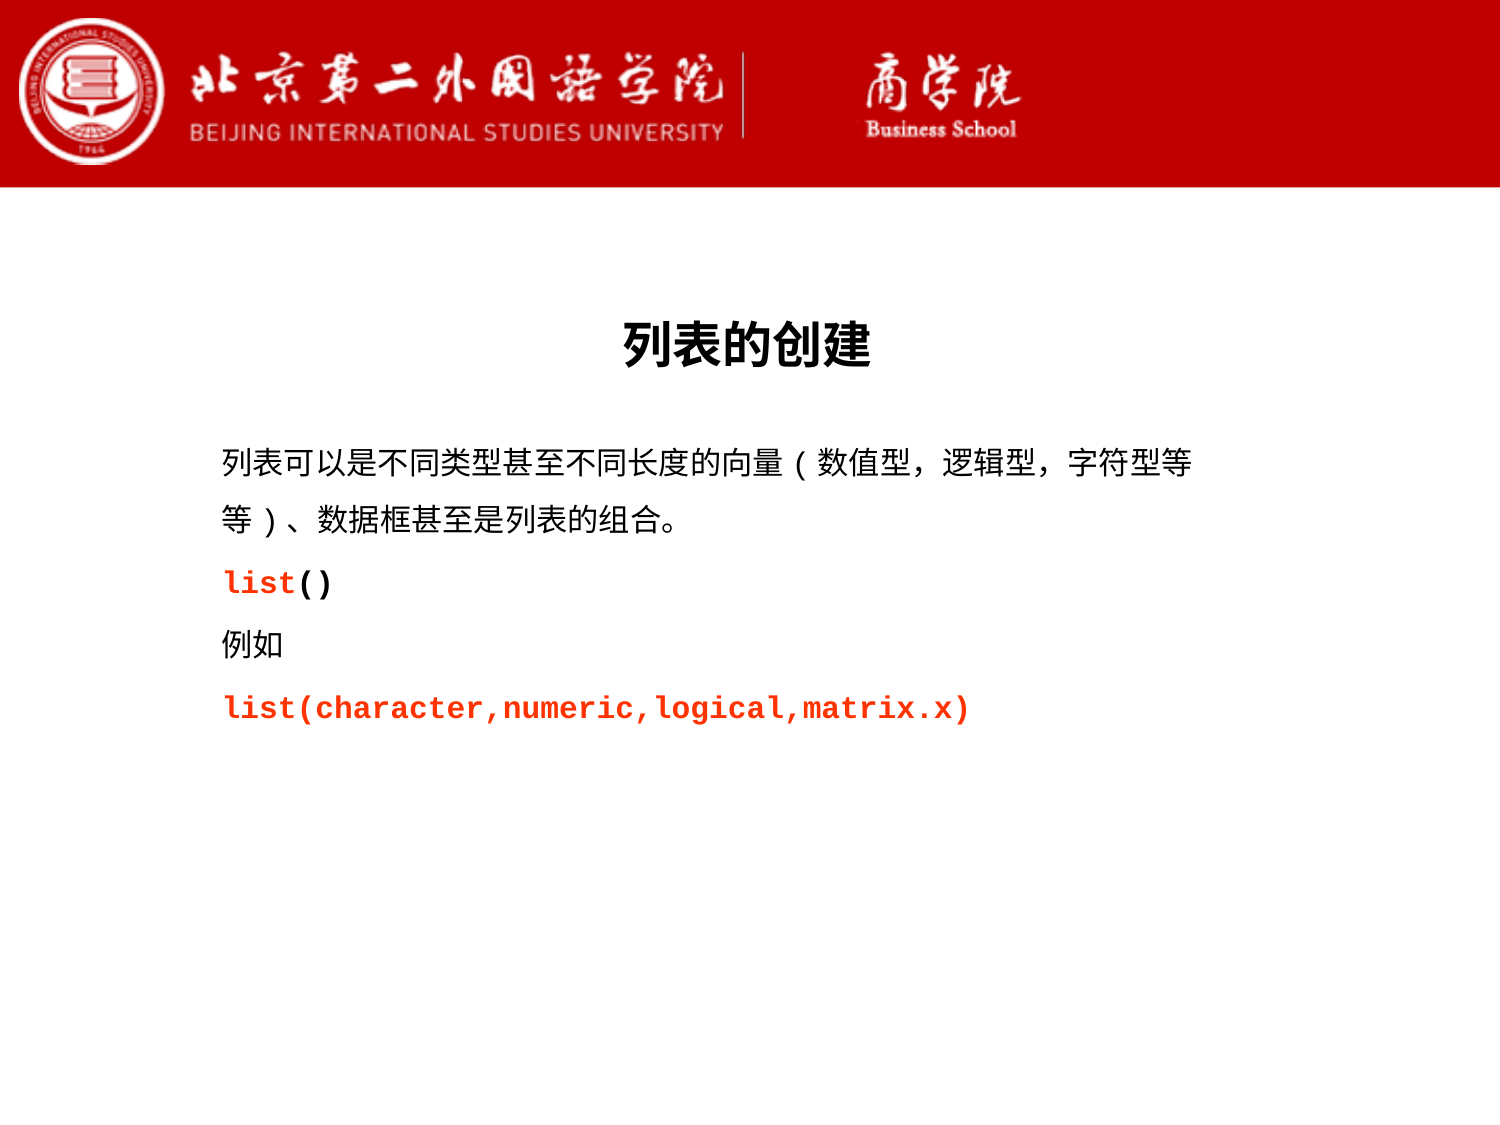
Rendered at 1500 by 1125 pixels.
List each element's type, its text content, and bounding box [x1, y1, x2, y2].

list 列表可以是不同类型甚至不同长度的向量(数值型，逻辑型，字符型等等)、数据框甚至是列表的组合。 list() 例如 list(character,numeric,logical,matrix.x) [206, 417, 1282, 714]
title 列表的创建 [0, 289, 1495, 368]
picture [19, 18, 1270, 165]
